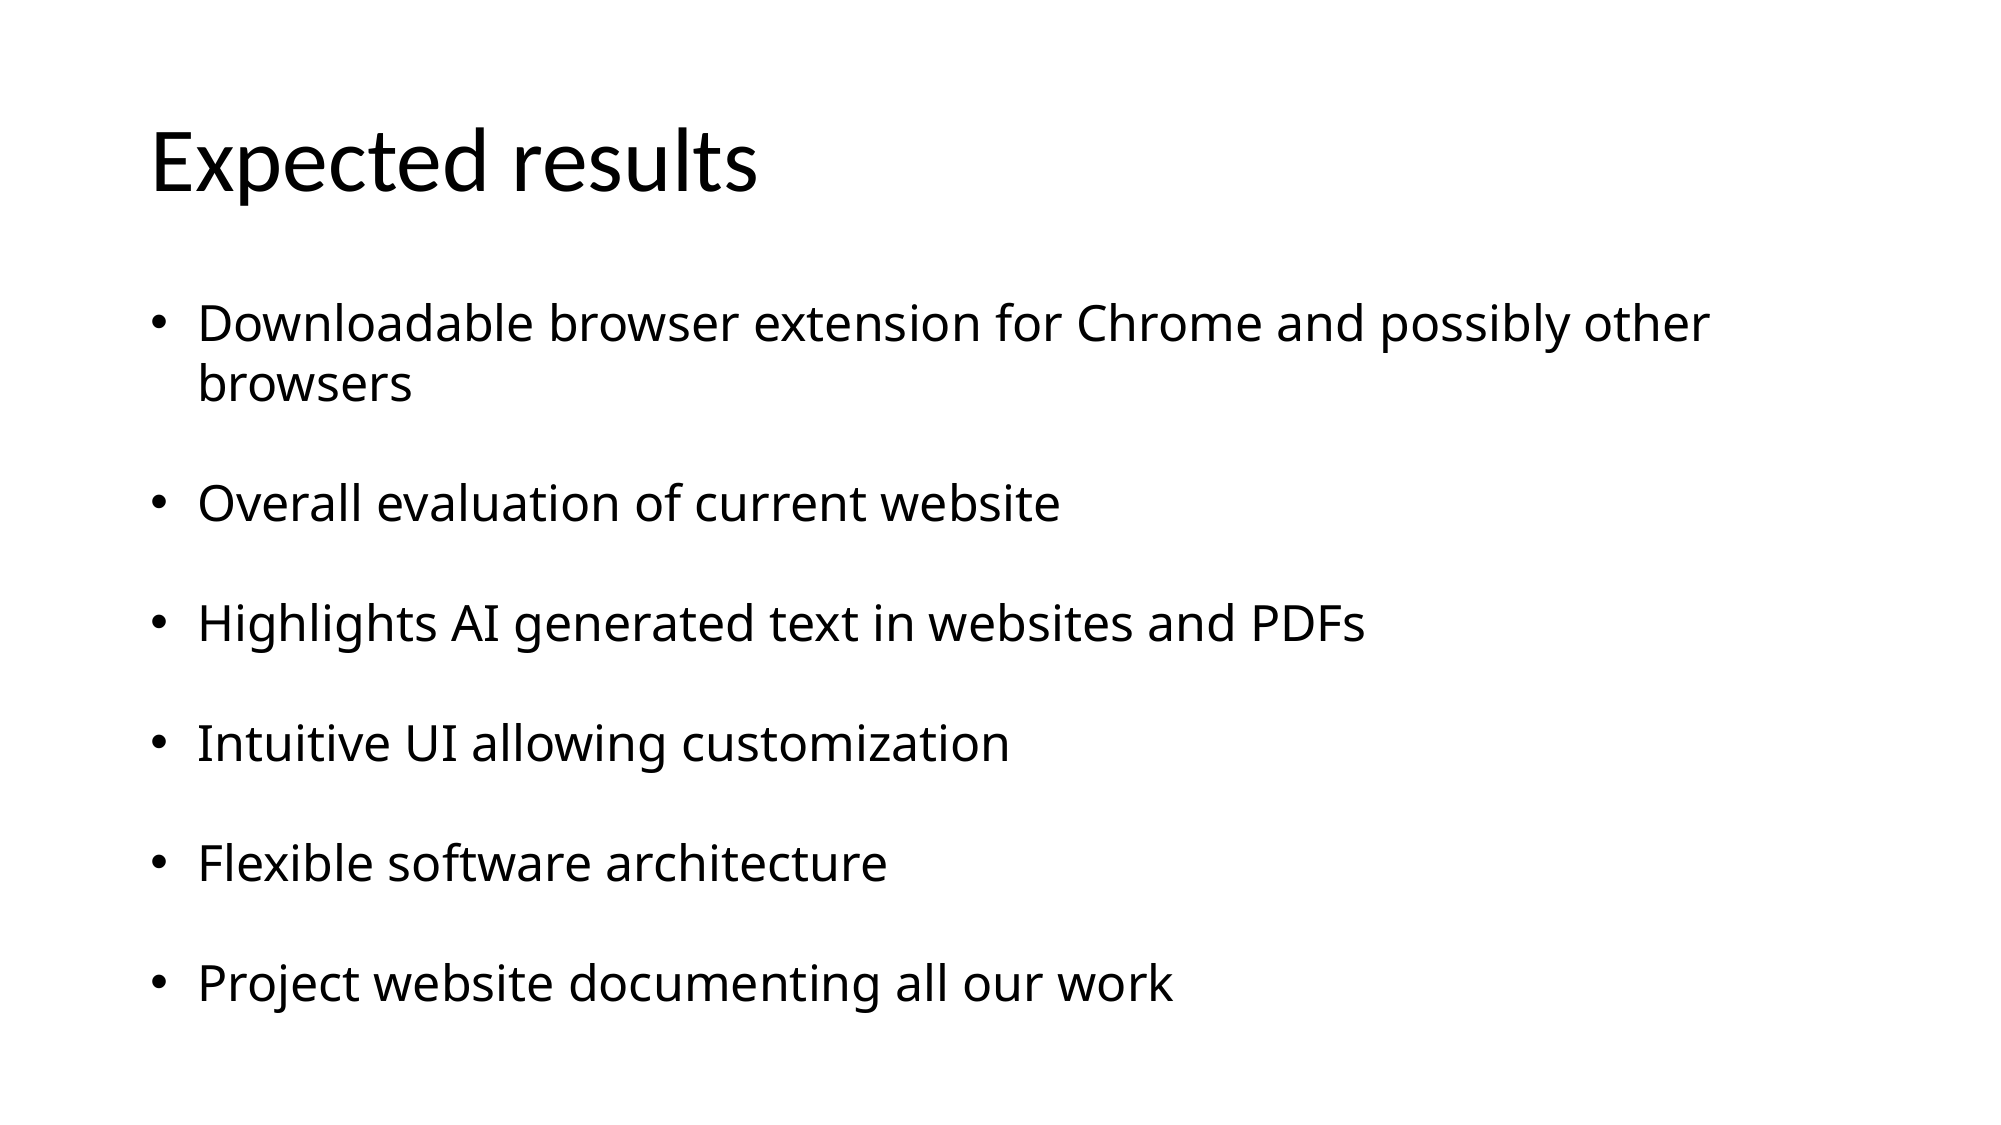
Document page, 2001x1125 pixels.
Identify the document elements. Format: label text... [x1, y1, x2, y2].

list Downloadable browser extension for Chrome and possibly other browsers Overall evaluation of current website Highlights AI generated text in websites and PDFs Intuitive UI allowing customization Flexible software architecture Project website documenting all our work [150, 290, 1850, 1003]
title Expected results [150, 100, 1850, 215]
